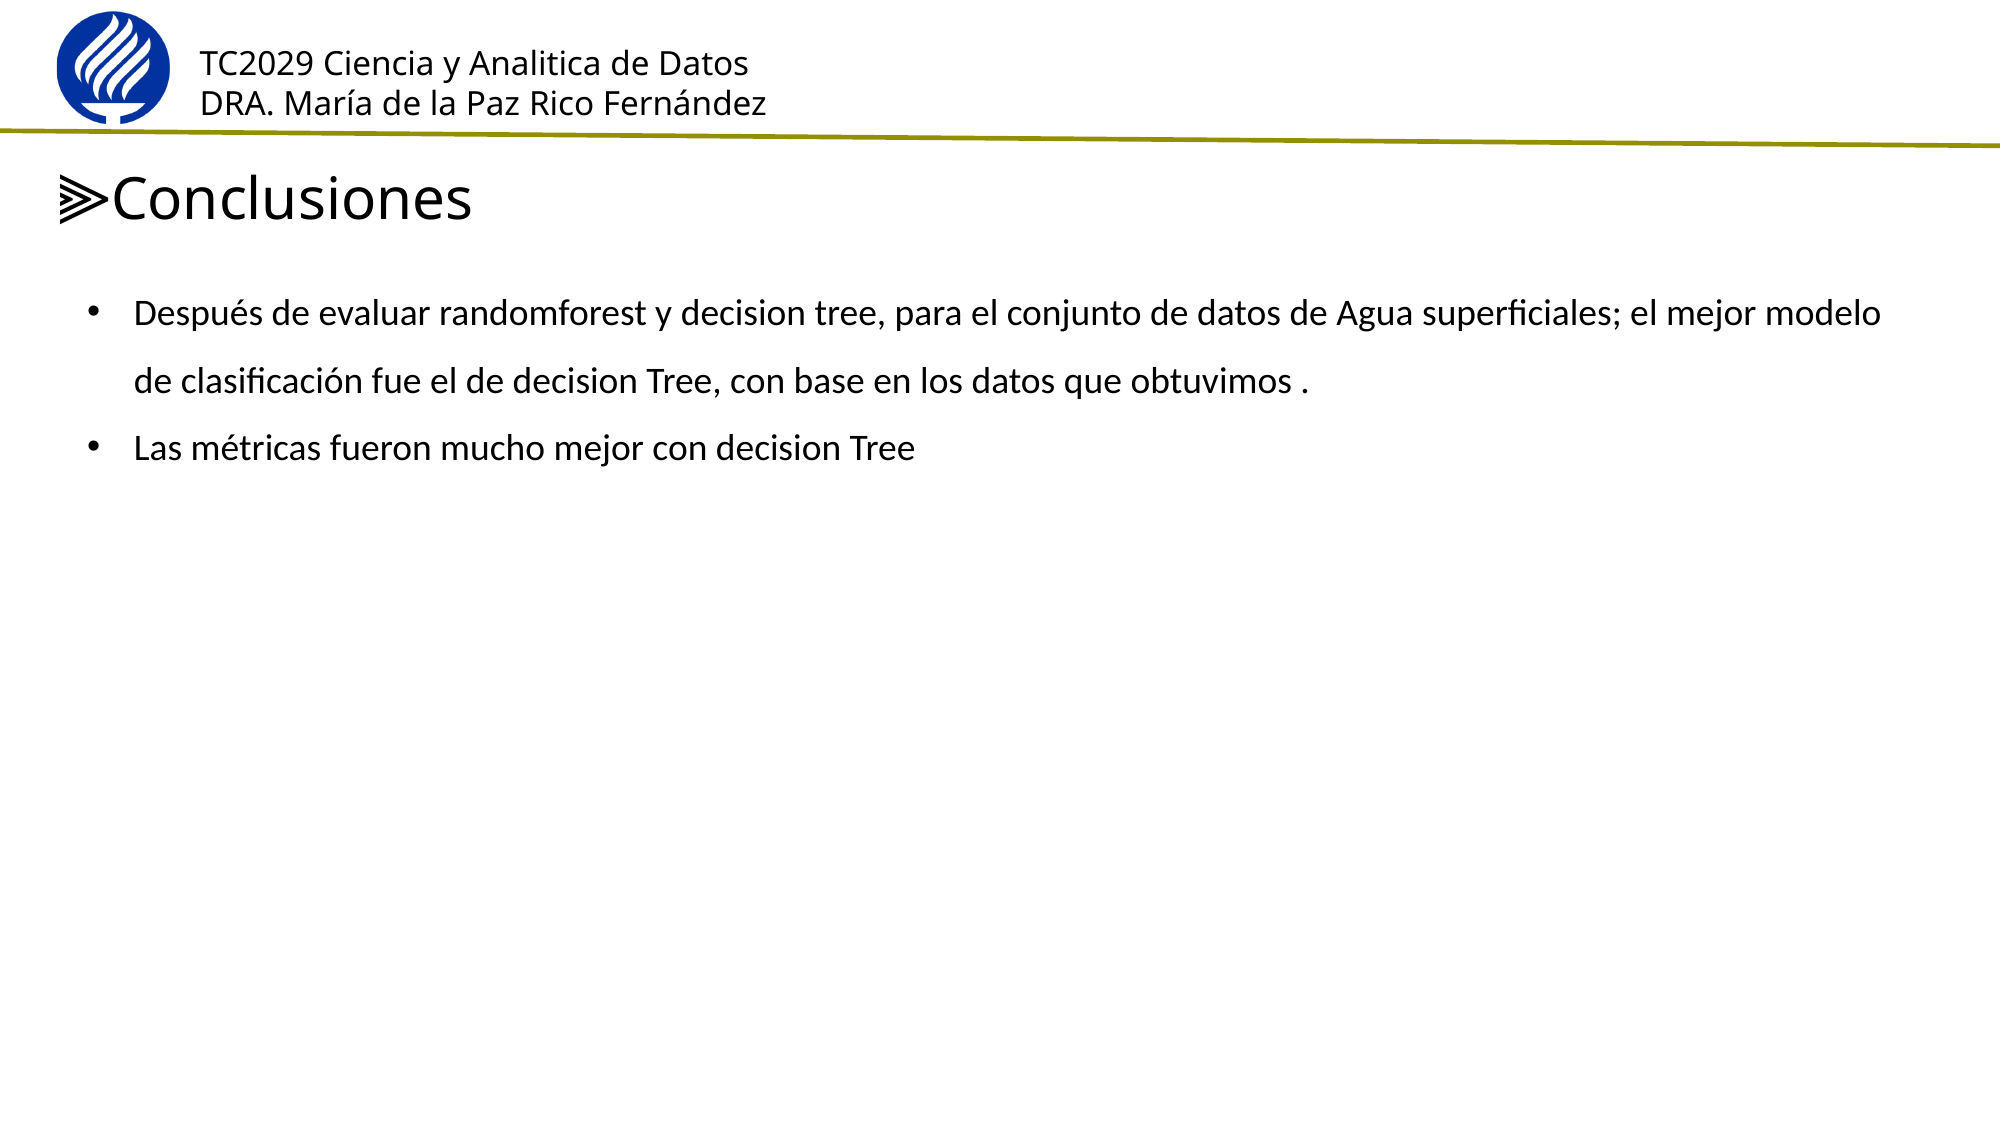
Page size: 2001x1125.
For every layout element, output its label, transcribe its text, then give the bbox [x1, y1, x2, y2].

text_box ⫸Conclusiones [42, 154, 488, 239]
text_box Después de evaluar randomforest y decision tree, para el conjunto de datos de Agua superficiales; el mejor modelo de clasificación fue el de decision Tree, con base en los datos que obtuvimos . Las métricas fueron mucho mejor con decision Tree [72, 258, 1945, 476]
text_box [0, 11, 2000, 146]
